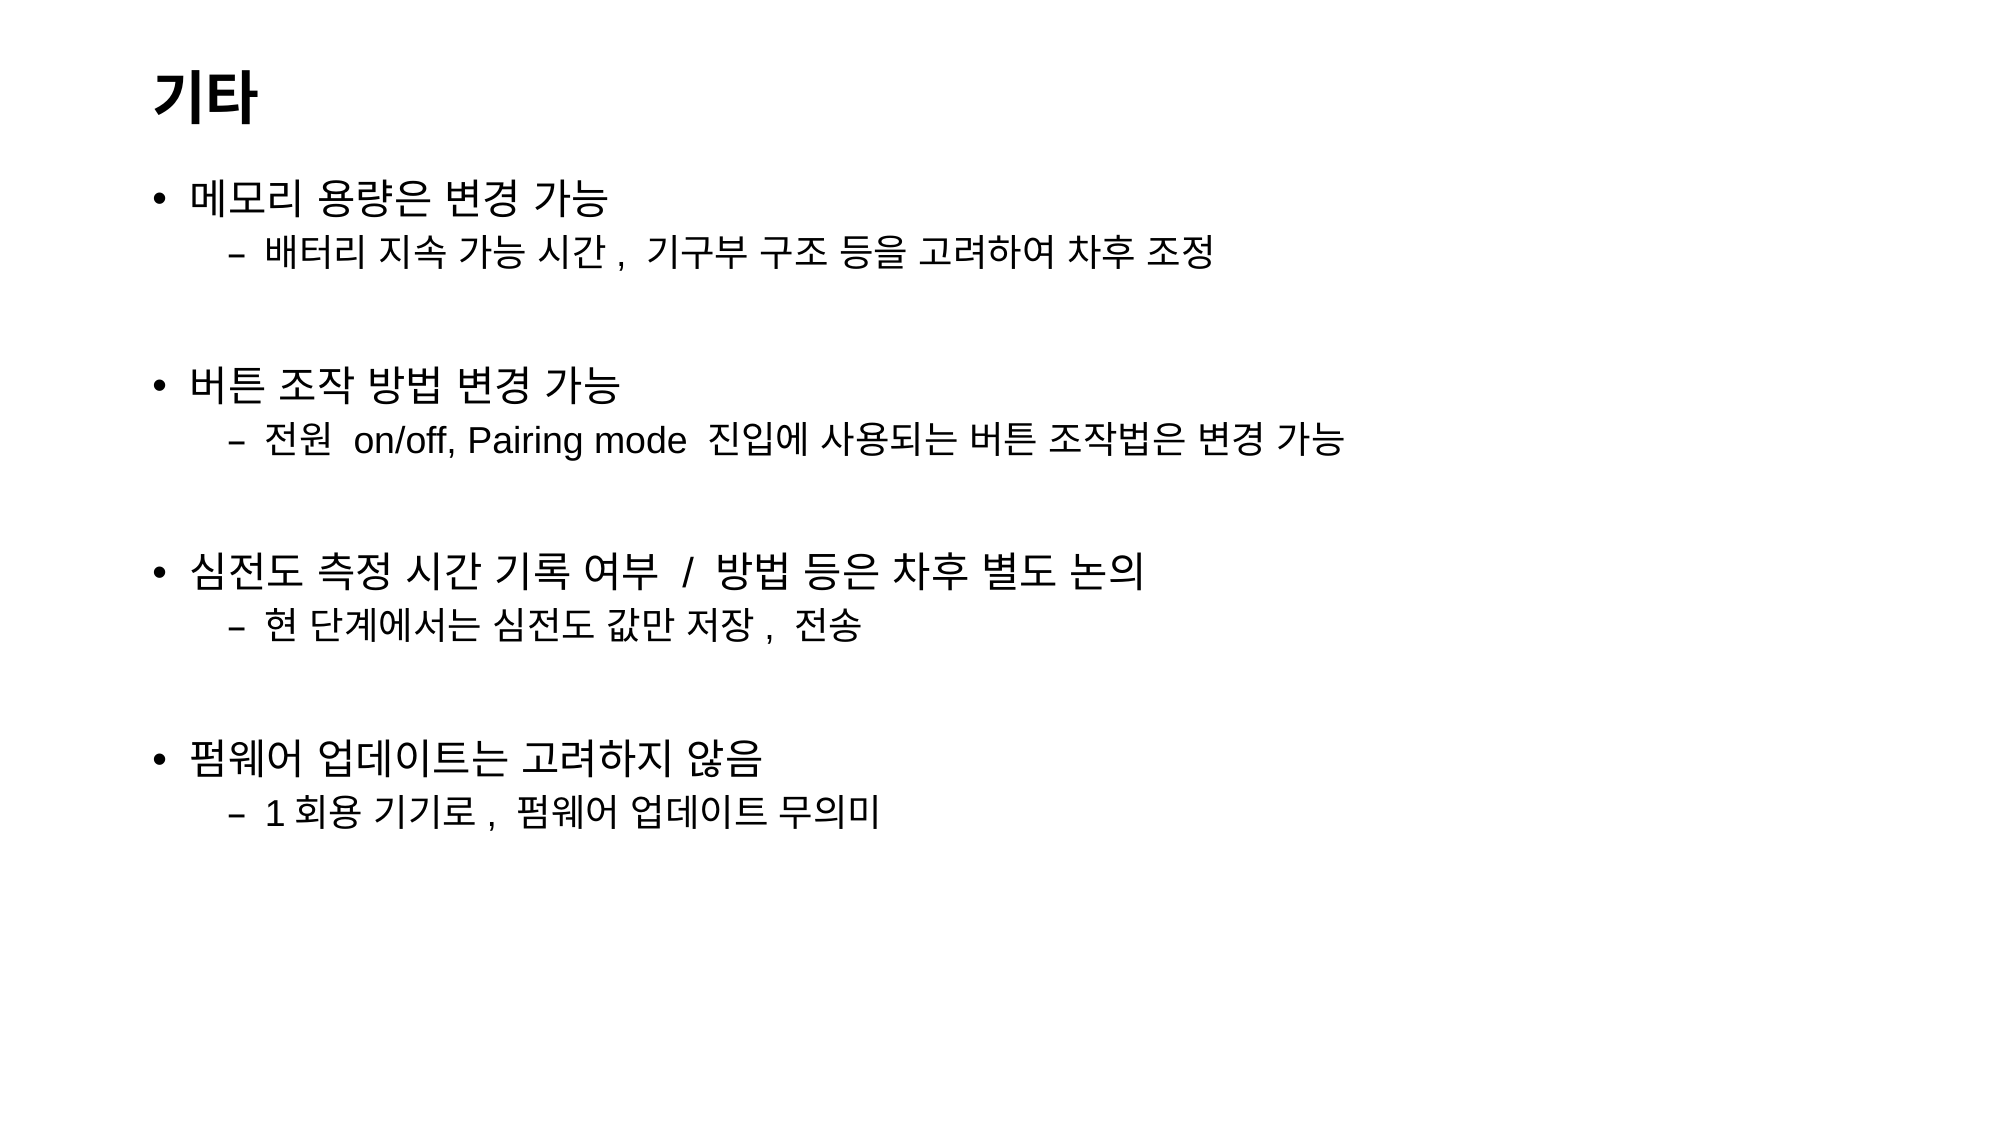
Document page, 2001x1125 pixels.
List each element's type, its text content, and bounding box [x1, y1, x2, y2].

title 기타 [137, 59, 1863, 142]
list 메모리 용량은 변경 가능 배터리 지속 가능 시간, 기구부 구조 등을 고려하여 차후 조정 버튼 조작 방법 변경 가능 전원 on/off, Pairing mode 진입에 사용되는 버튼 조작법은 변경 가능 심전도 측정 시간 기록 여부 / 방법 등은 차후 별도 논의 현 단계에서는 심전도 값만 저장, 전송 펌웨어 업데이트는 고려하지 않음 1회용 기기로, 펌웨어 업데이트 무의미 [137, 171, 1863, 1014]
